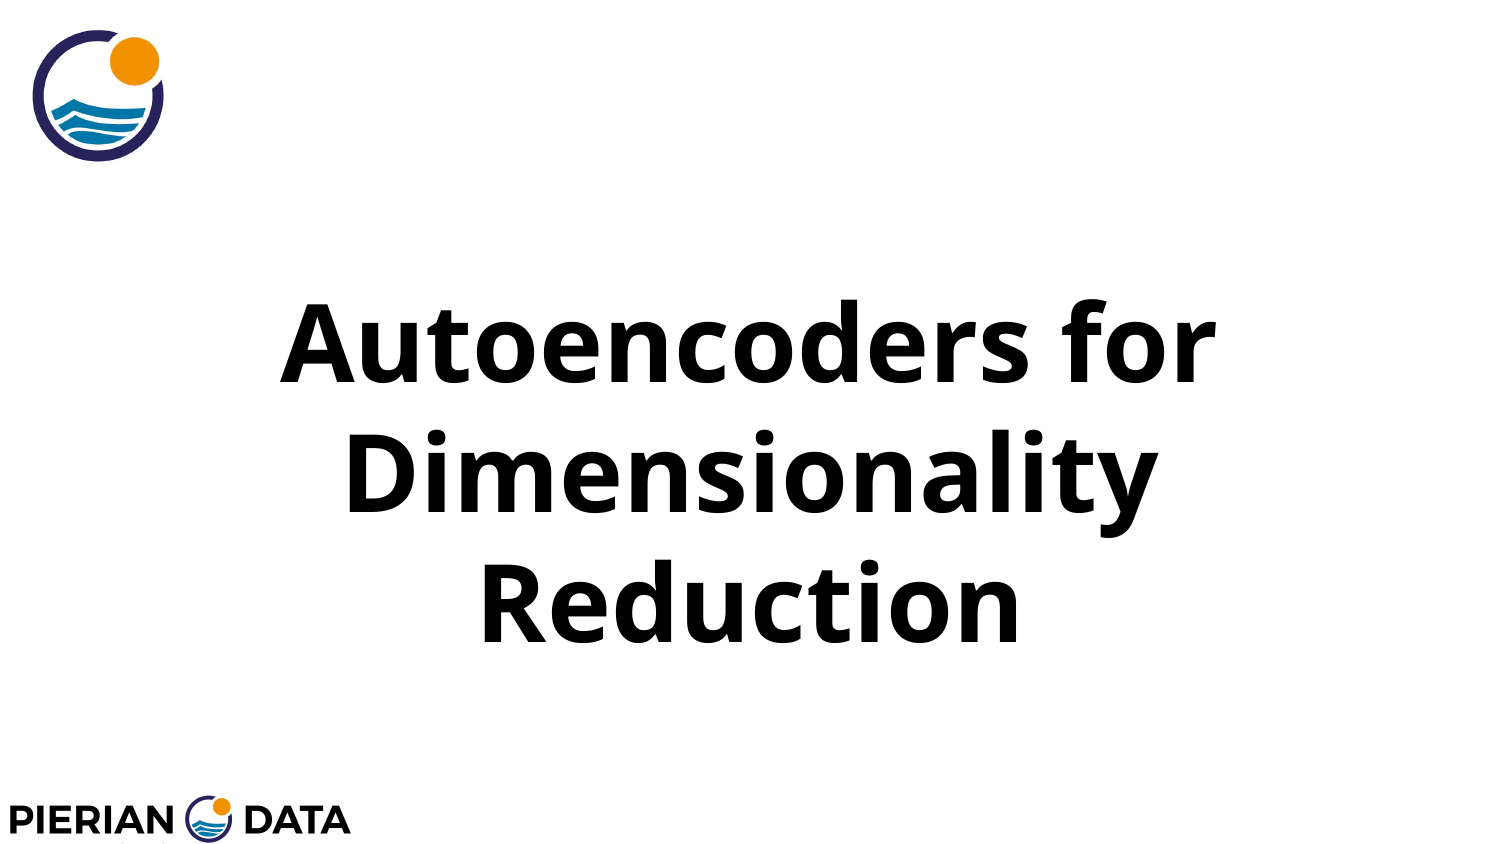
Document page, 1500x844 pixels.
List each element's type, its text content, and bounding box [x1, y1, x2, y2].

title Autoencoders for Dimensionality Reduction [51, 227, 1449, 679]
picture [0, 787, 368, 844]
picture [24, 24, 172, 167]
